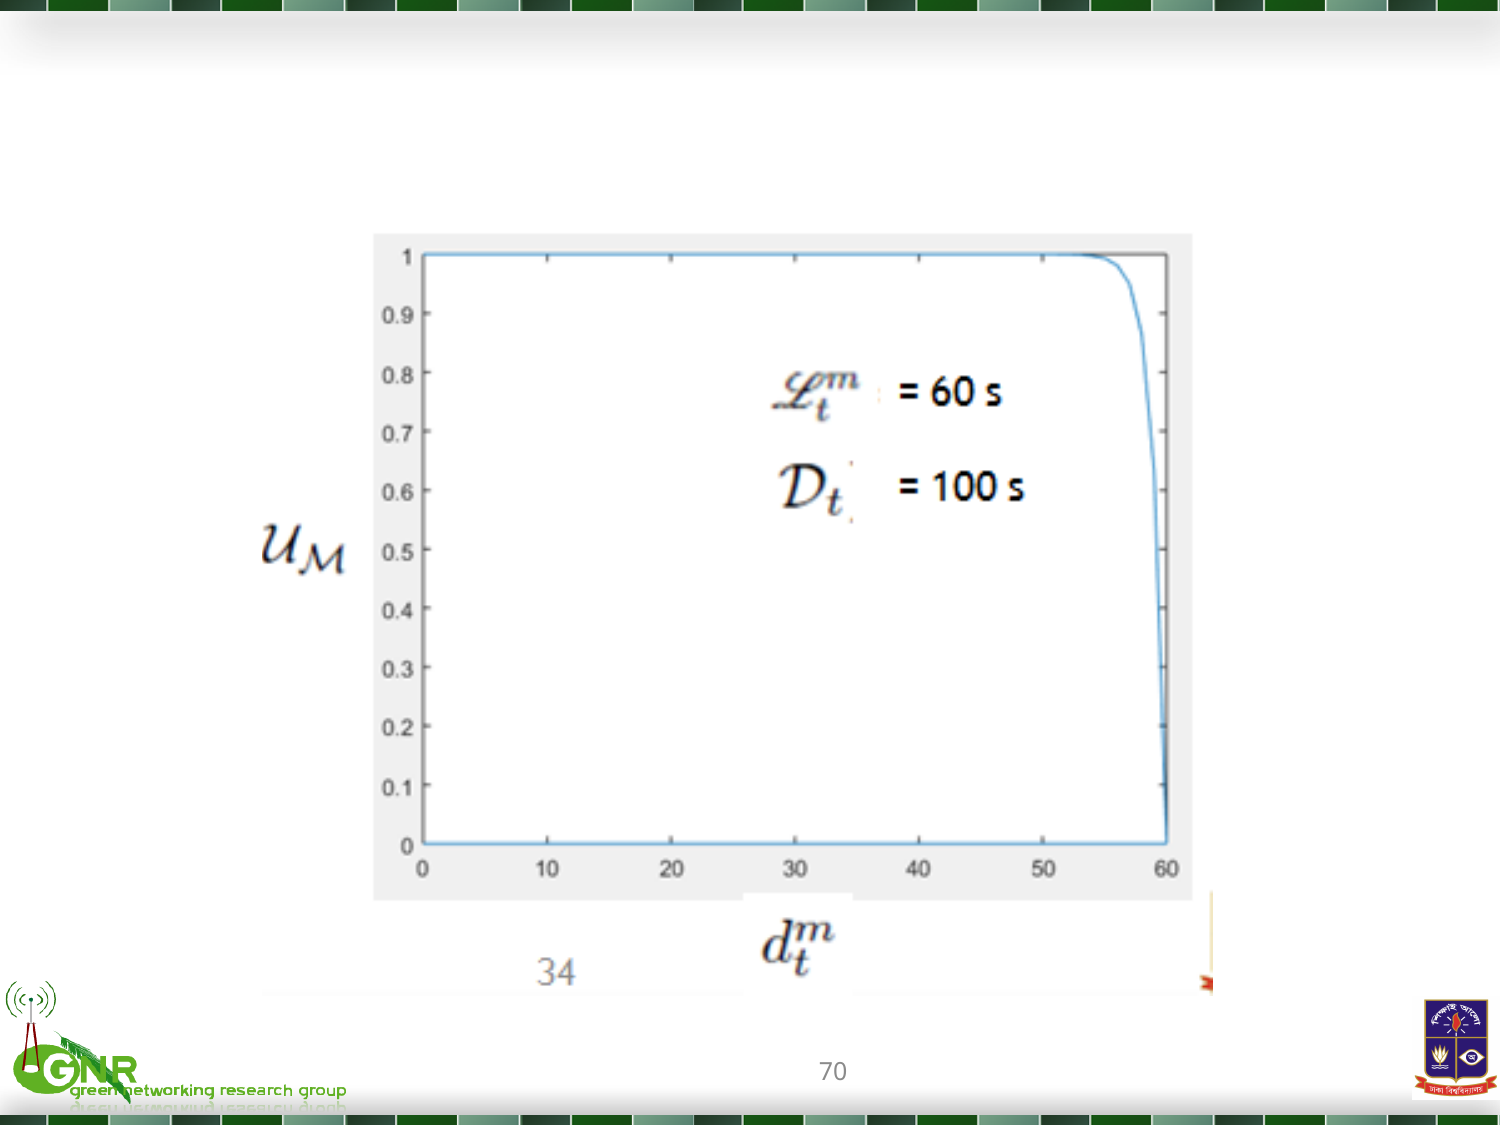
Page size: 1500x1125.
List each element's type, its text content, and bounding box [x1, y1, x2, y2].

picture [0, 212, 1500, 1125]
picture [1412, 996, 1500, 1100]
picture [0, 0, 1500, 11]
slide_number 70 [774, 1042, 863, 1103]
